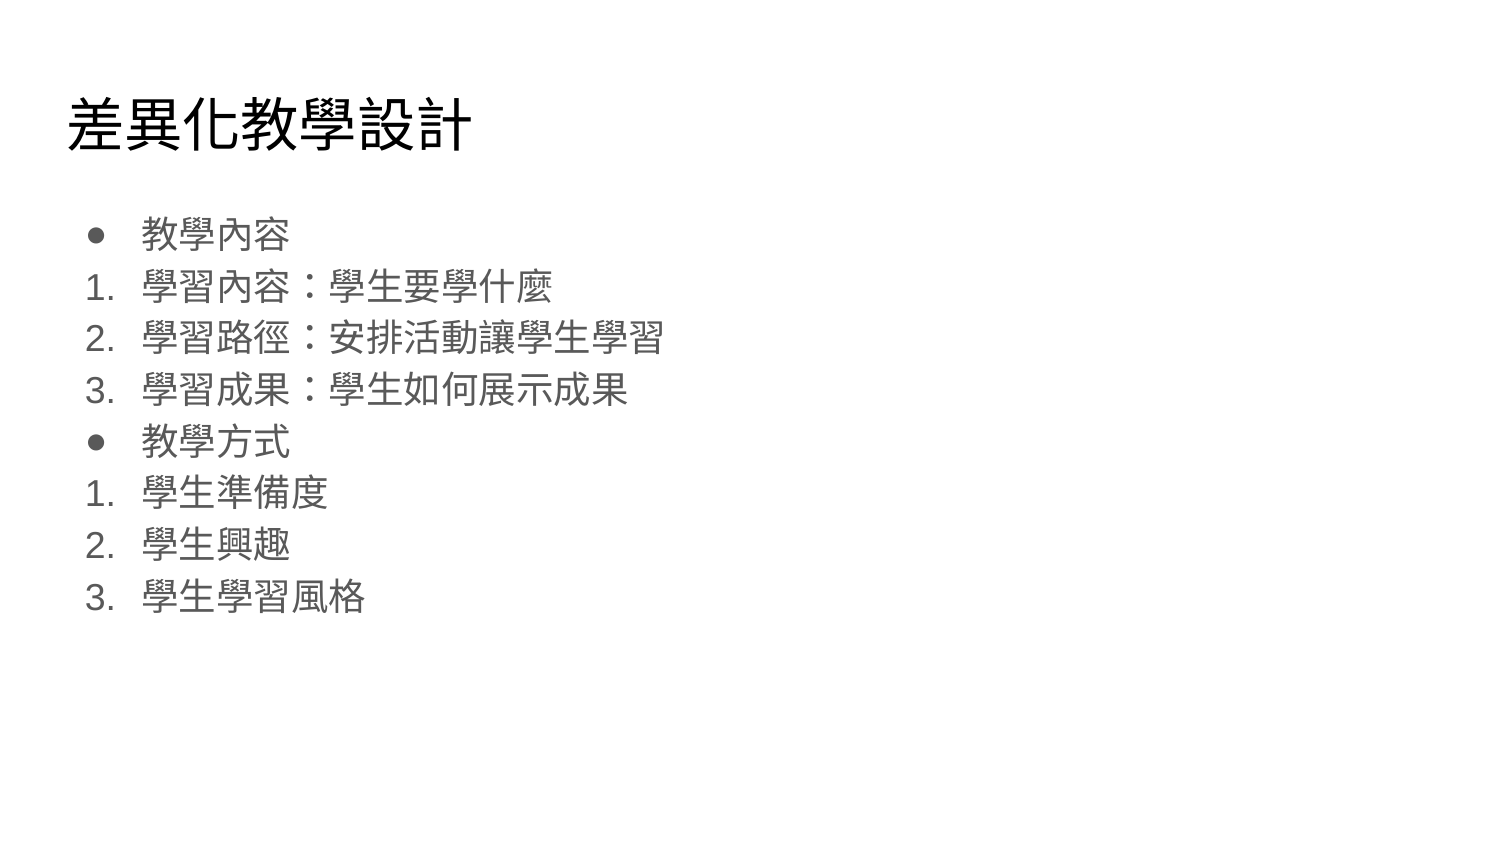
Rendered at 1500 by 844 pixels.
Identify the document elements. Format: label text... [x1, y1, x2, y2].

list 教學內容 學習內容：學生要學什麼 學習路徑：安排活動讓學生學習 學習成果：學生如何展示成果 教學方式 學生準備度 學生興趣 學生學習風格 [51, 189, 1449, 750]
title 差異化教學設計 [51, 72, 1449, 167]
